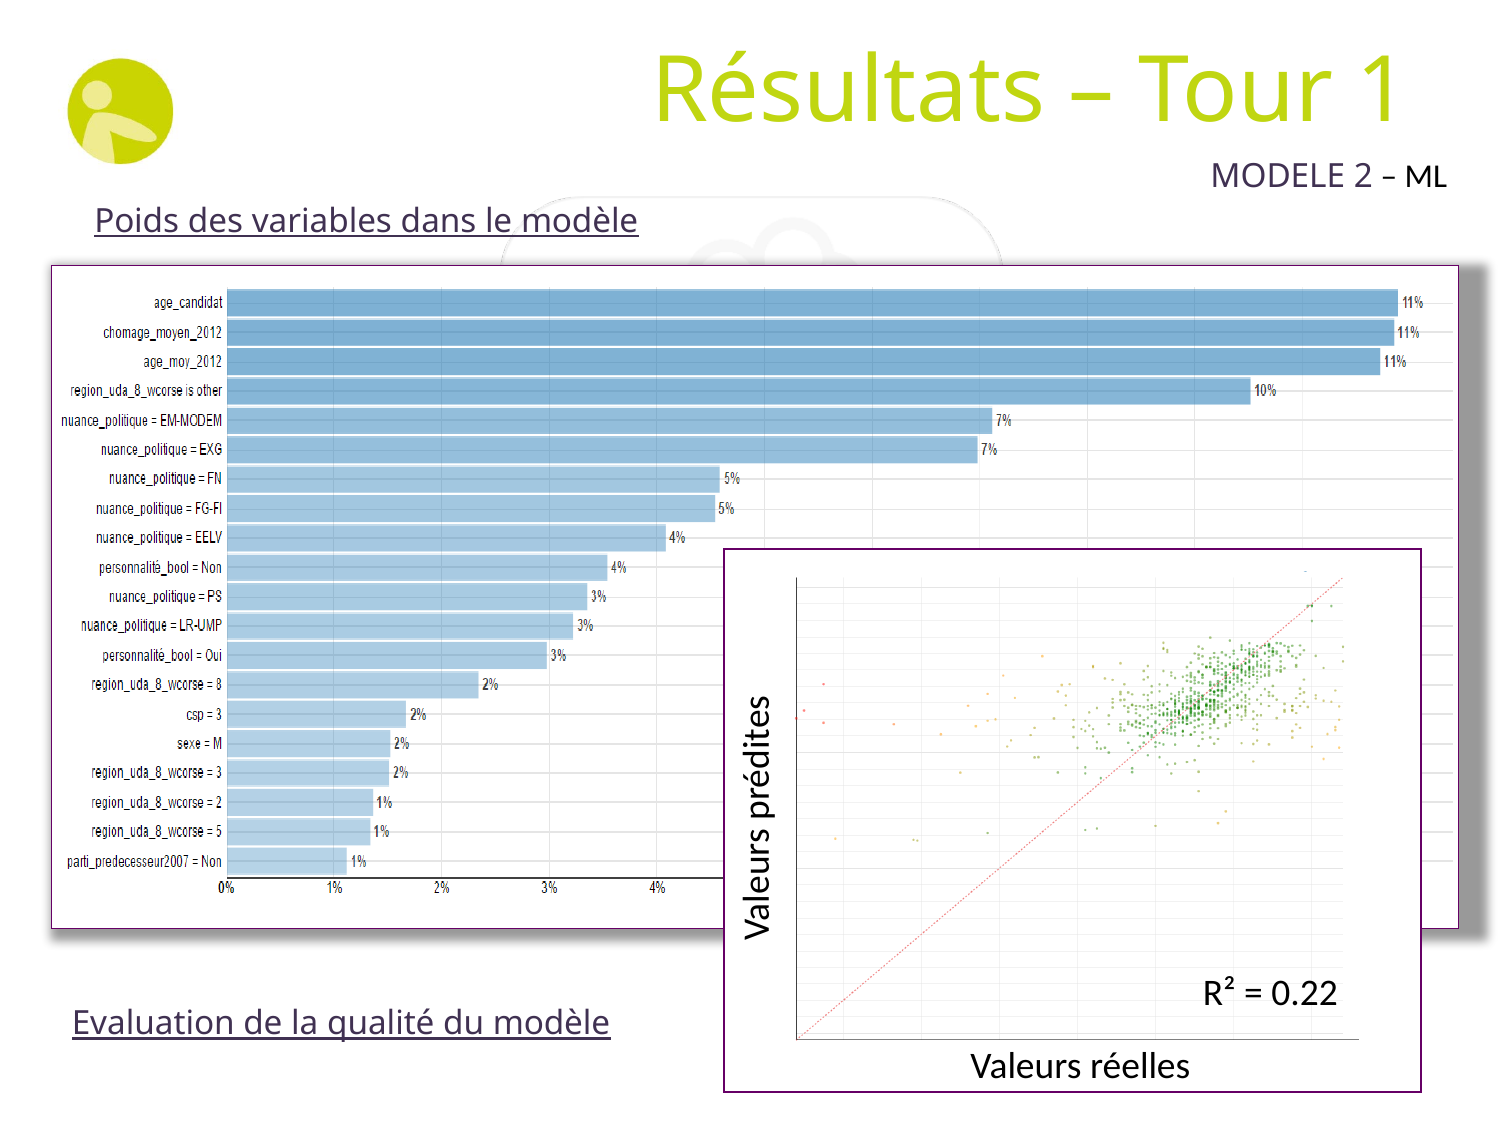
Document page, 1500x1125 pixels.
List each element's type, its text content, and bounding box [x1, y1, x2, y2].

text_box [724, 549, 1421, 1095]
picture [51, 223, 1459, 929]
text_box Poids des variables dans le modèle [79, 191, 655, 247]
picture [58, 49, 183, 174]
text_box Evaluation de la qualité du modèle [57, 993, 627, 1049]
title Résultats – Tour 1 [208, 35, 1425, 223]
text_box MODELE 2 – ML [832, 146, 1471, 202]
